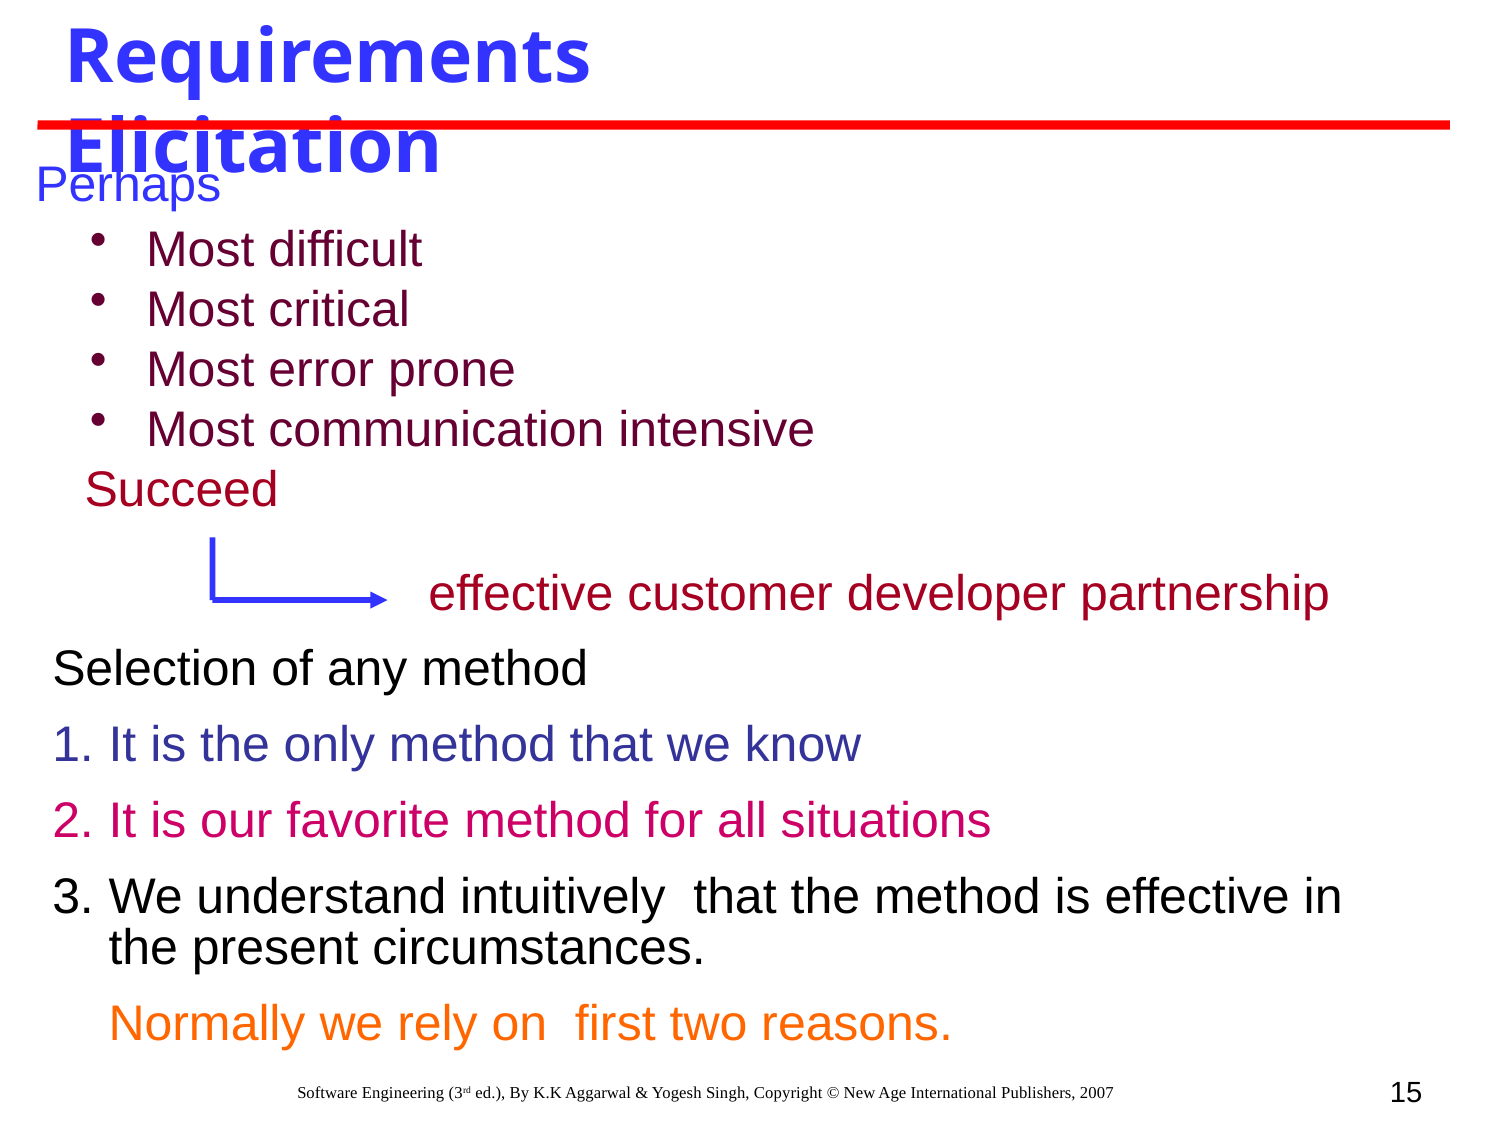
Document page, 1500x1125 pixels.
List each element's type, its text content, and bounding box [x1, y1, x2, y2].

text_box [211, 536, 388, 601]
text_box Perhaps Most difficult Most critical Most error prone Most communication intensive Succeed [0, 118, 1500, 584]
text_box Requirements Elicitation [49, 0, 788, 124]
text_box effective customer developer partnership [413, 562, 1346, 629]
text_box Selection of any method It is the only method that we know It is our favorite method for all situations We understand intuitively that the method is effective in the present circumstances. Normally we rely on first two reasons. [37, 637, 1438, 1058]
text_box Requirements Elicitation [49, 125, 788, 195]
slide_number 15 [1087, 1065, 1438, 1116]
